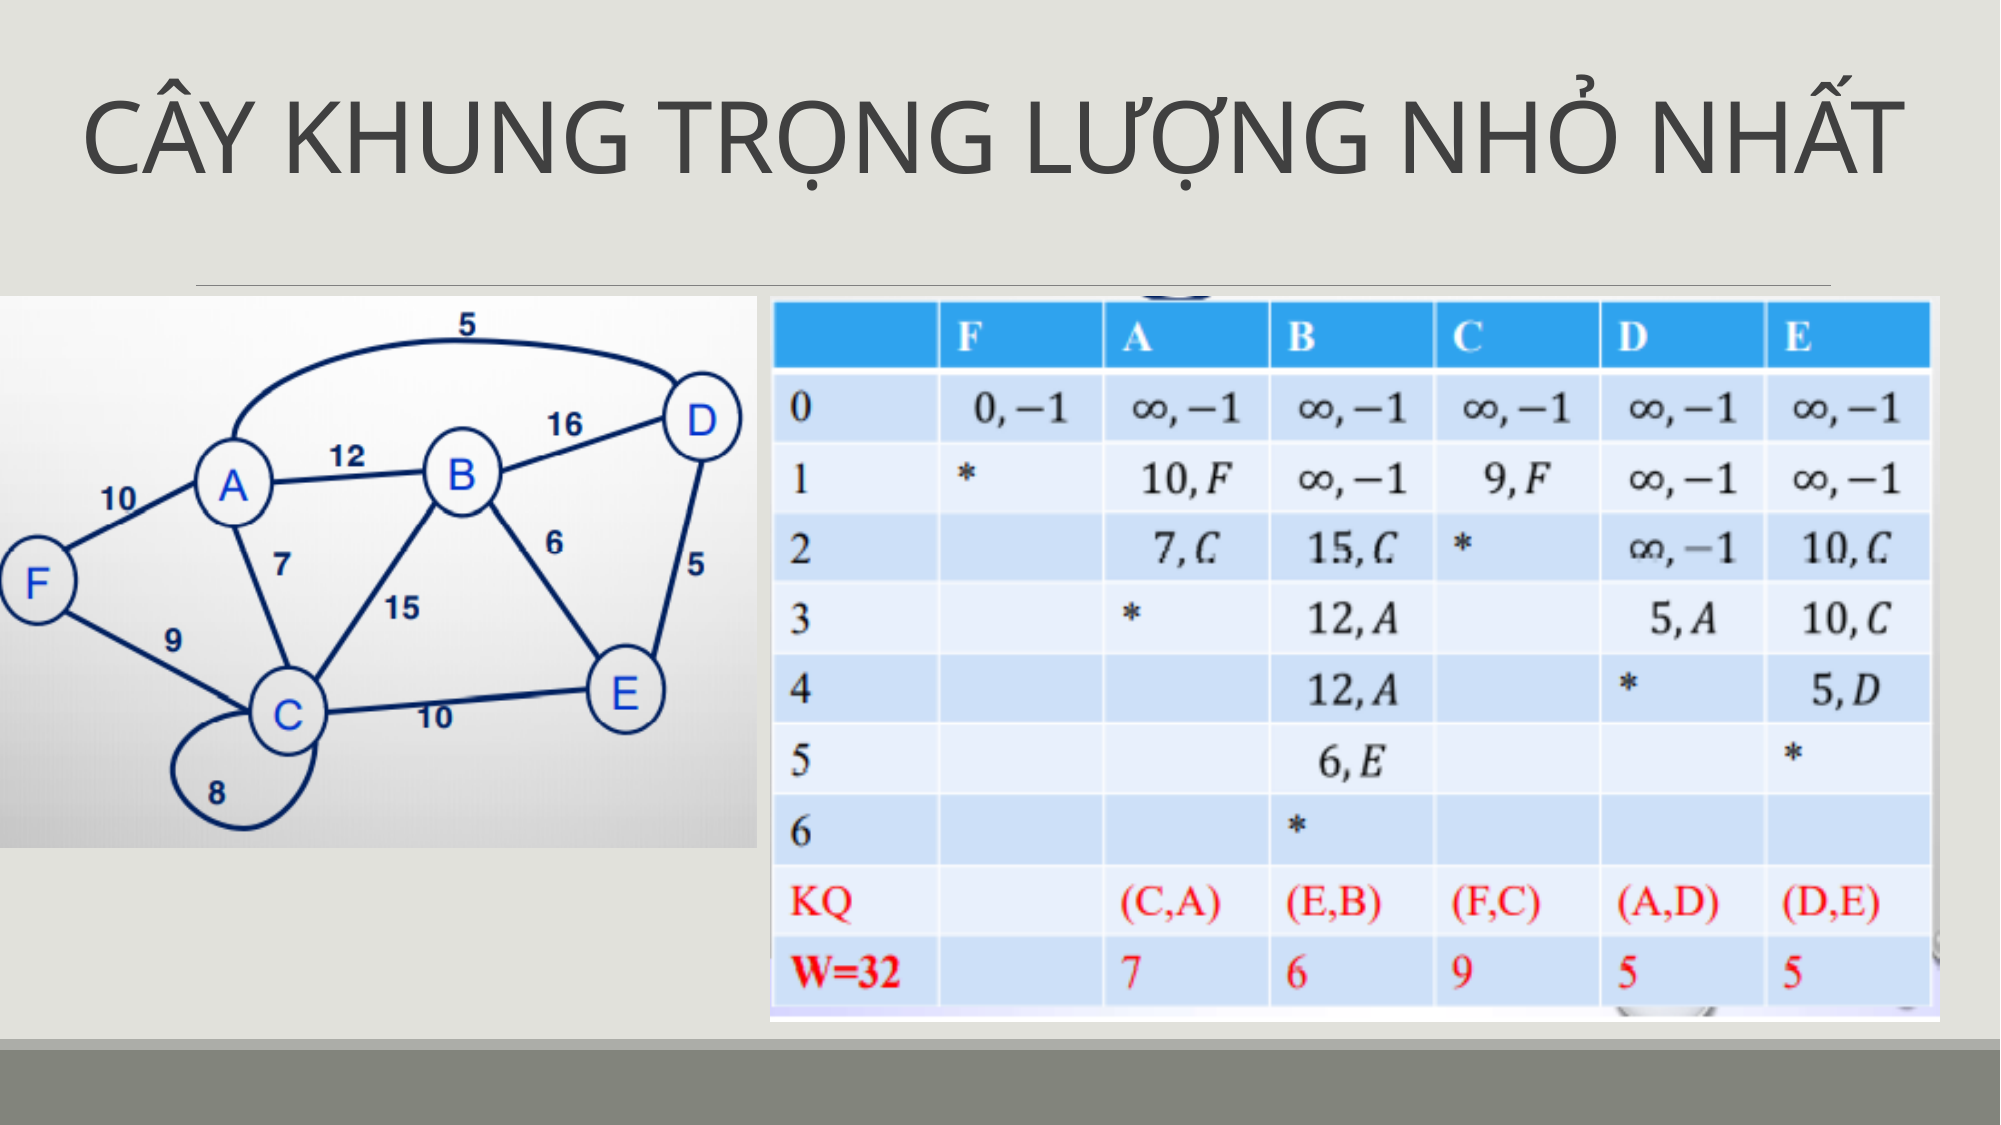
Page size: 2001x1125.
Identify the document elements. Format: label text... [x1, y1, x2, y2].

picture [0, 295, 757, 849]
title CÂY KHUNG TRỌNG LƯỢNG NHỎ NHẤT [47, 71, 1940, 202]
picture [770, 295, 1940, 1023]
